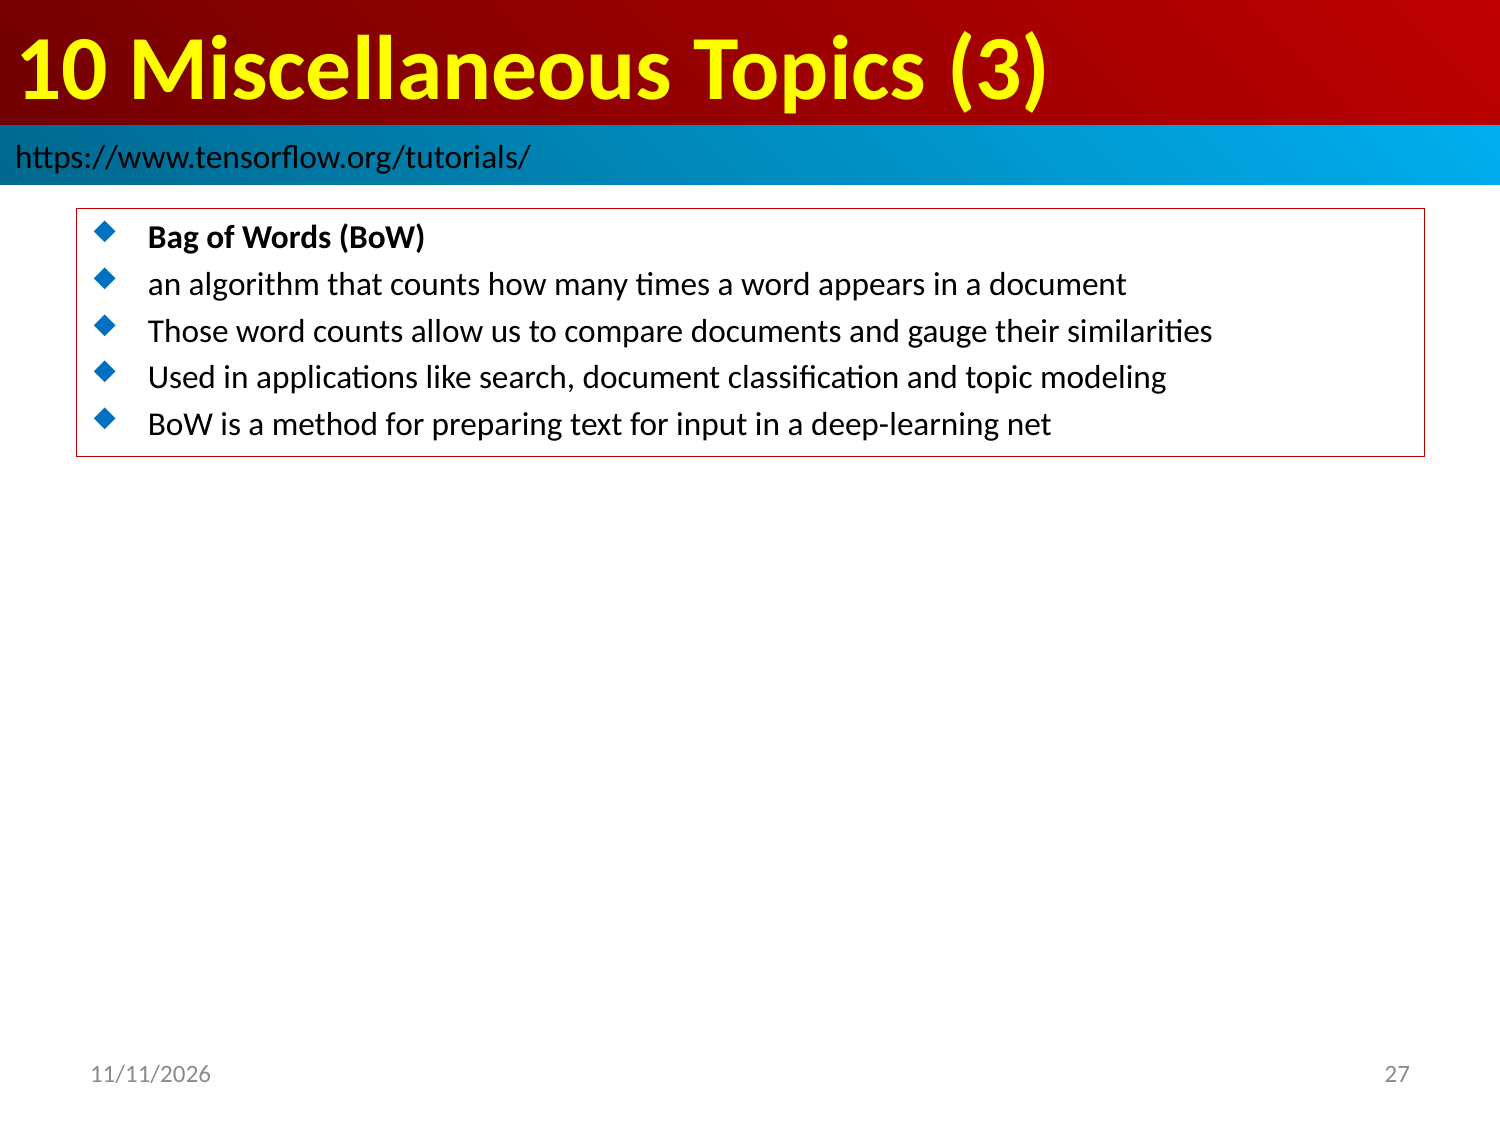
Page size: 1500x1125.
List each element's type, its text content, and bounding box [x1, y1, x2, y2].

slide_number 27 [1074, 1042, 1425, 1103]
subtitle Bag of Words (BoW) an algorithm that counts how many times a word appears in a document Those word counts allow us to compare documents and gauge their similarities Used in applications like search, document classification and topic modeling BoW is a method for preparing text for input in a deep-learning net [76, 208, 1425, 457]
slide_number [75, 1042, 425, 1103]
text_box https://www.tensorflow.org/tutorials/ [0, 125, 1500, 185]
title 10 Miscellaneous Topics (3) [0, 0, 1500, 125]
